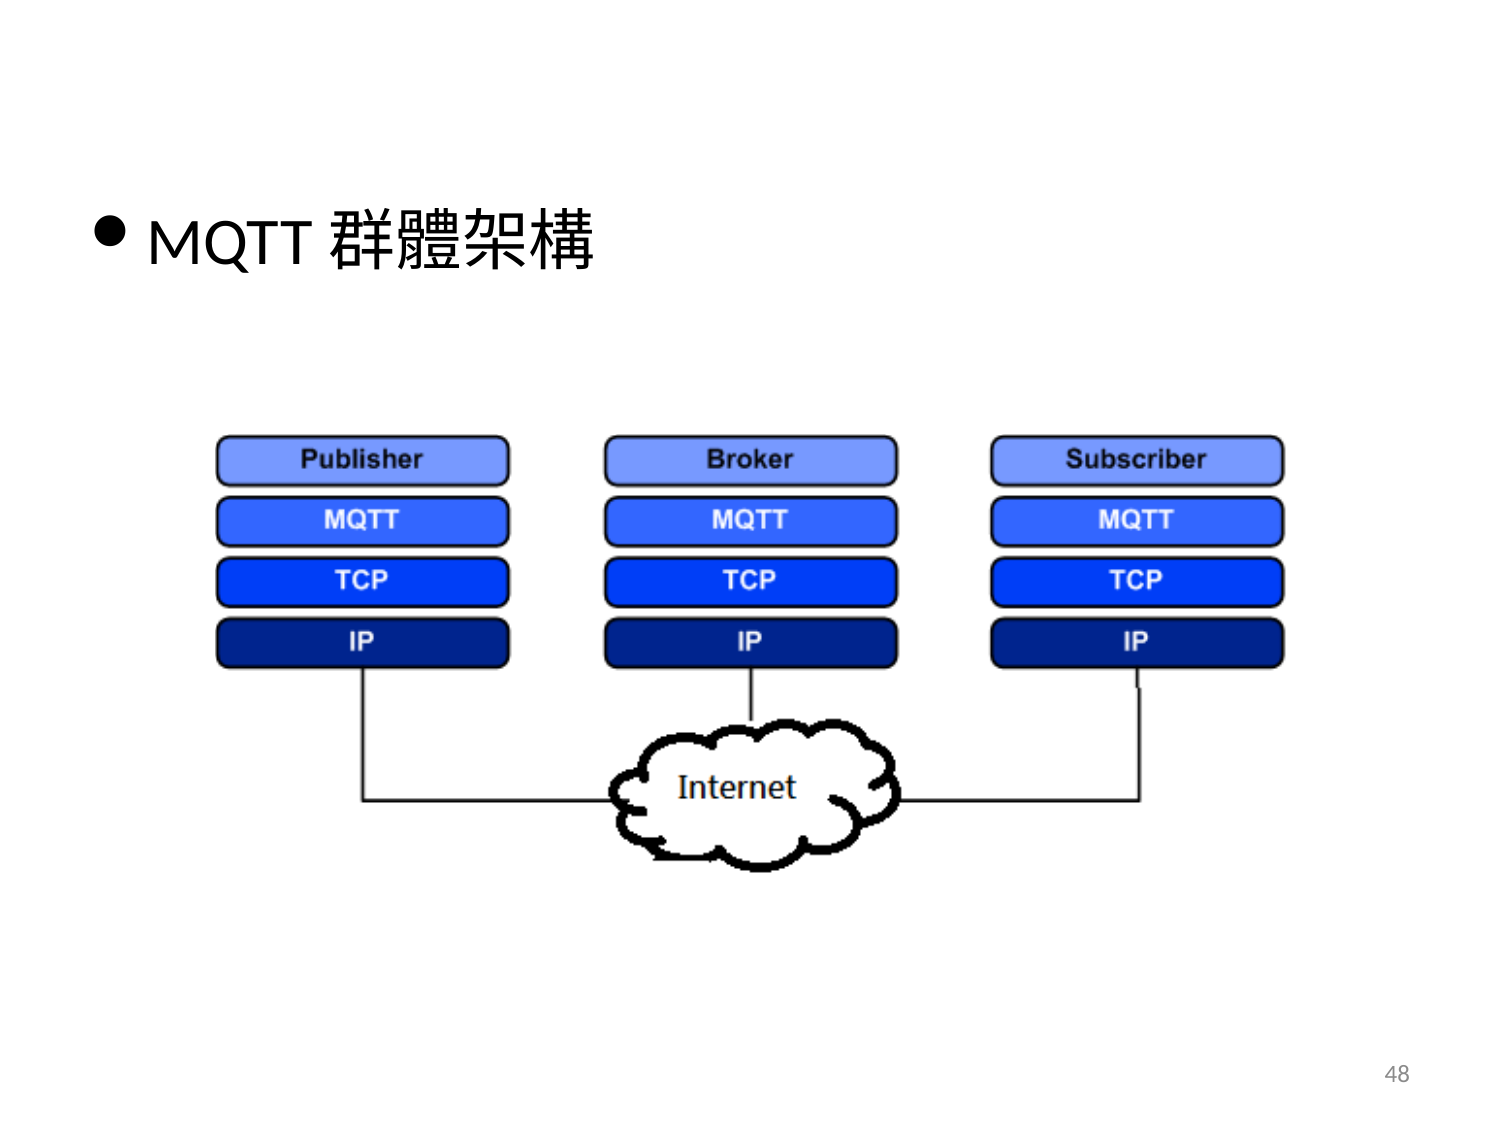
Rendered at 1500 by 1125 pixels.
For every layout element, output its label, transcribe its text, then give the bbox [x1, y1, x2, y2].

picture [214, 434, 1308, 901]
slide_number 48 [1074, 1042, 1425, 1103]
list MQTT群體架構 [75, 190, 1425, 963]
